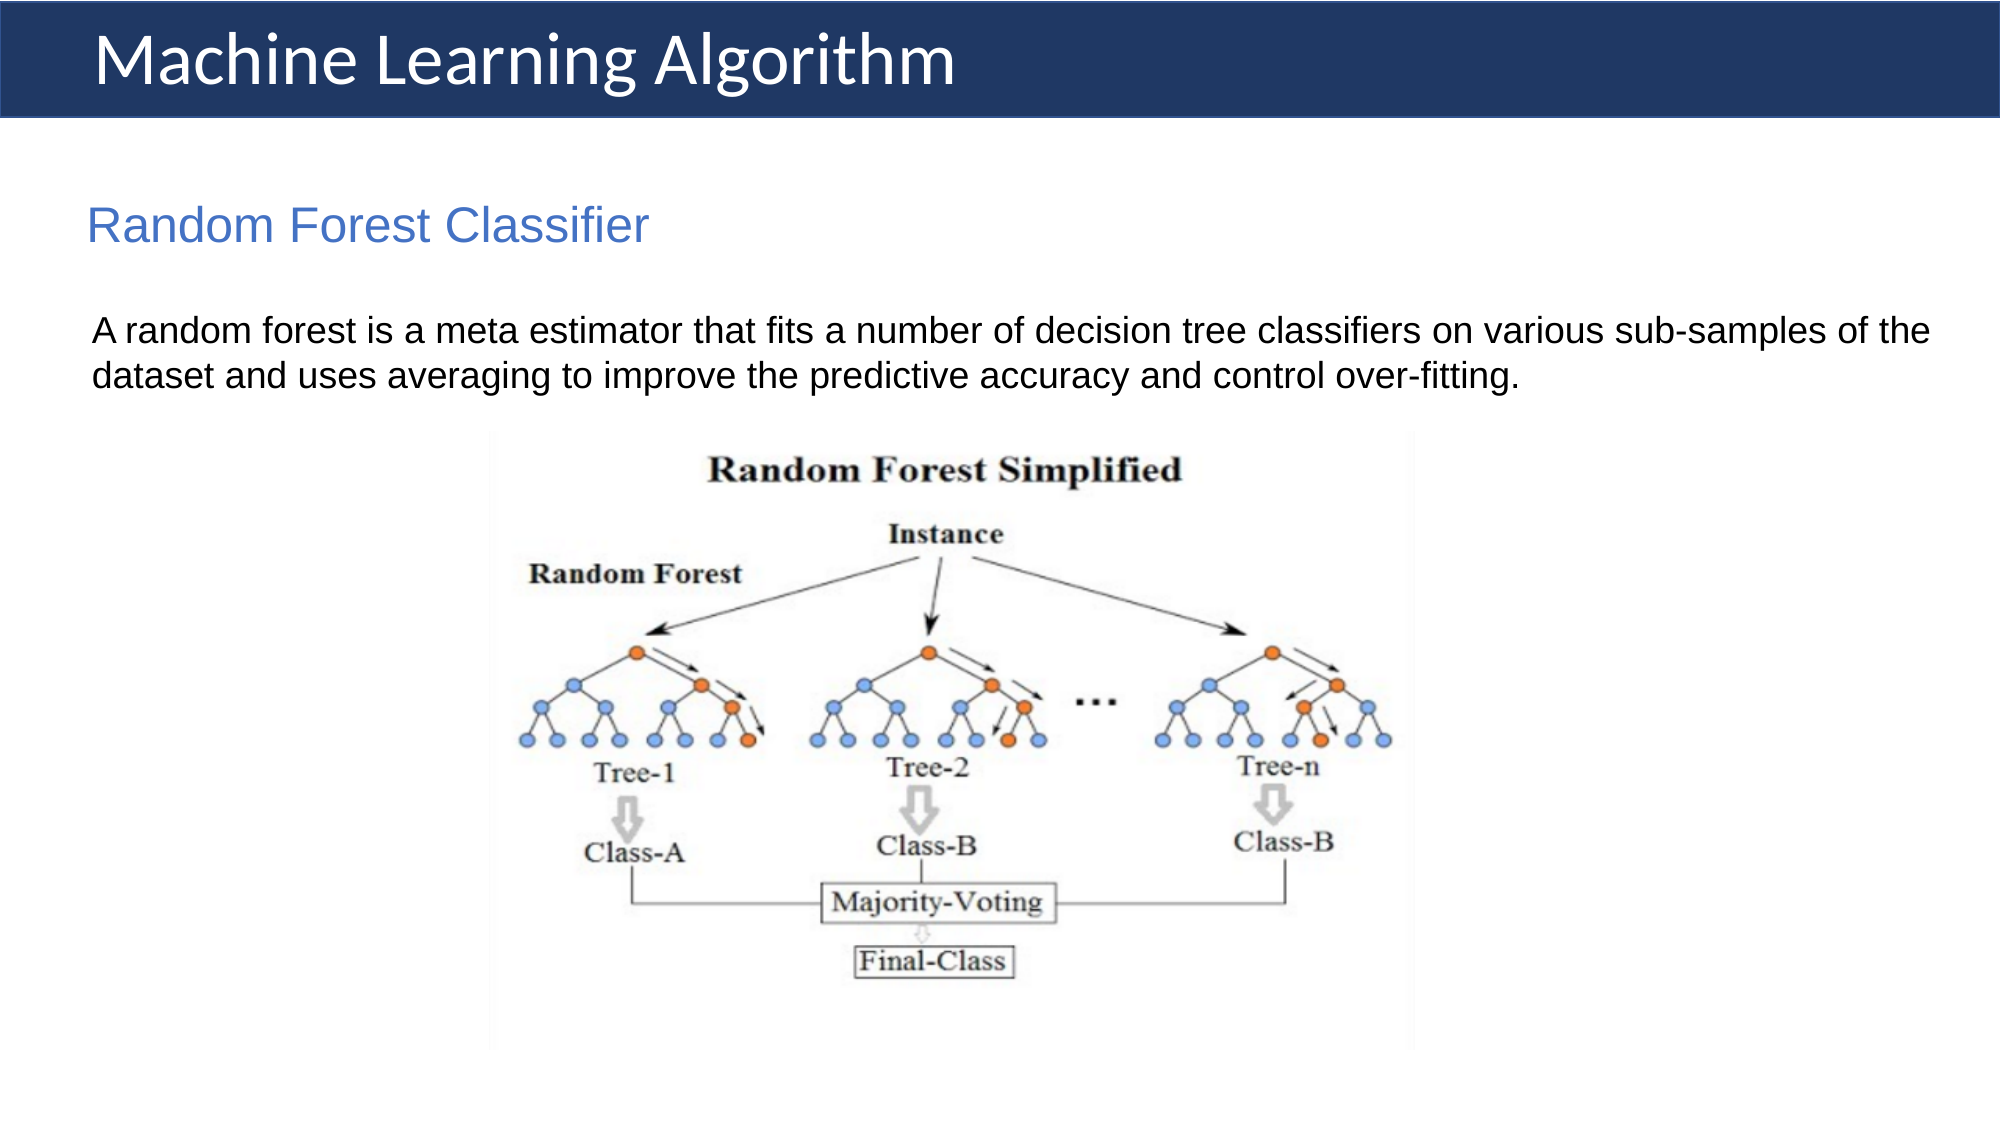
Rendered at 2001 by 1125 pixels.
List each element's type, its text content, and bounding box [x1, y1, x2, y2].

text_box A random forest is a meta estimator that fits a number of decision tree classifiers on various sub-samples of the dataset and uses averaging to improve the predictive accuracy and control over-fitting. [76, 291, 1988, 425]
text_box Random Forest Classifier [71, 177, 1961, 1050]
text_box Machine Learning Algorithm [0, 1, 1052, 126]
text_box [1052, 1, 2000, 118]
picture [489, 431, 1415, 1050]
